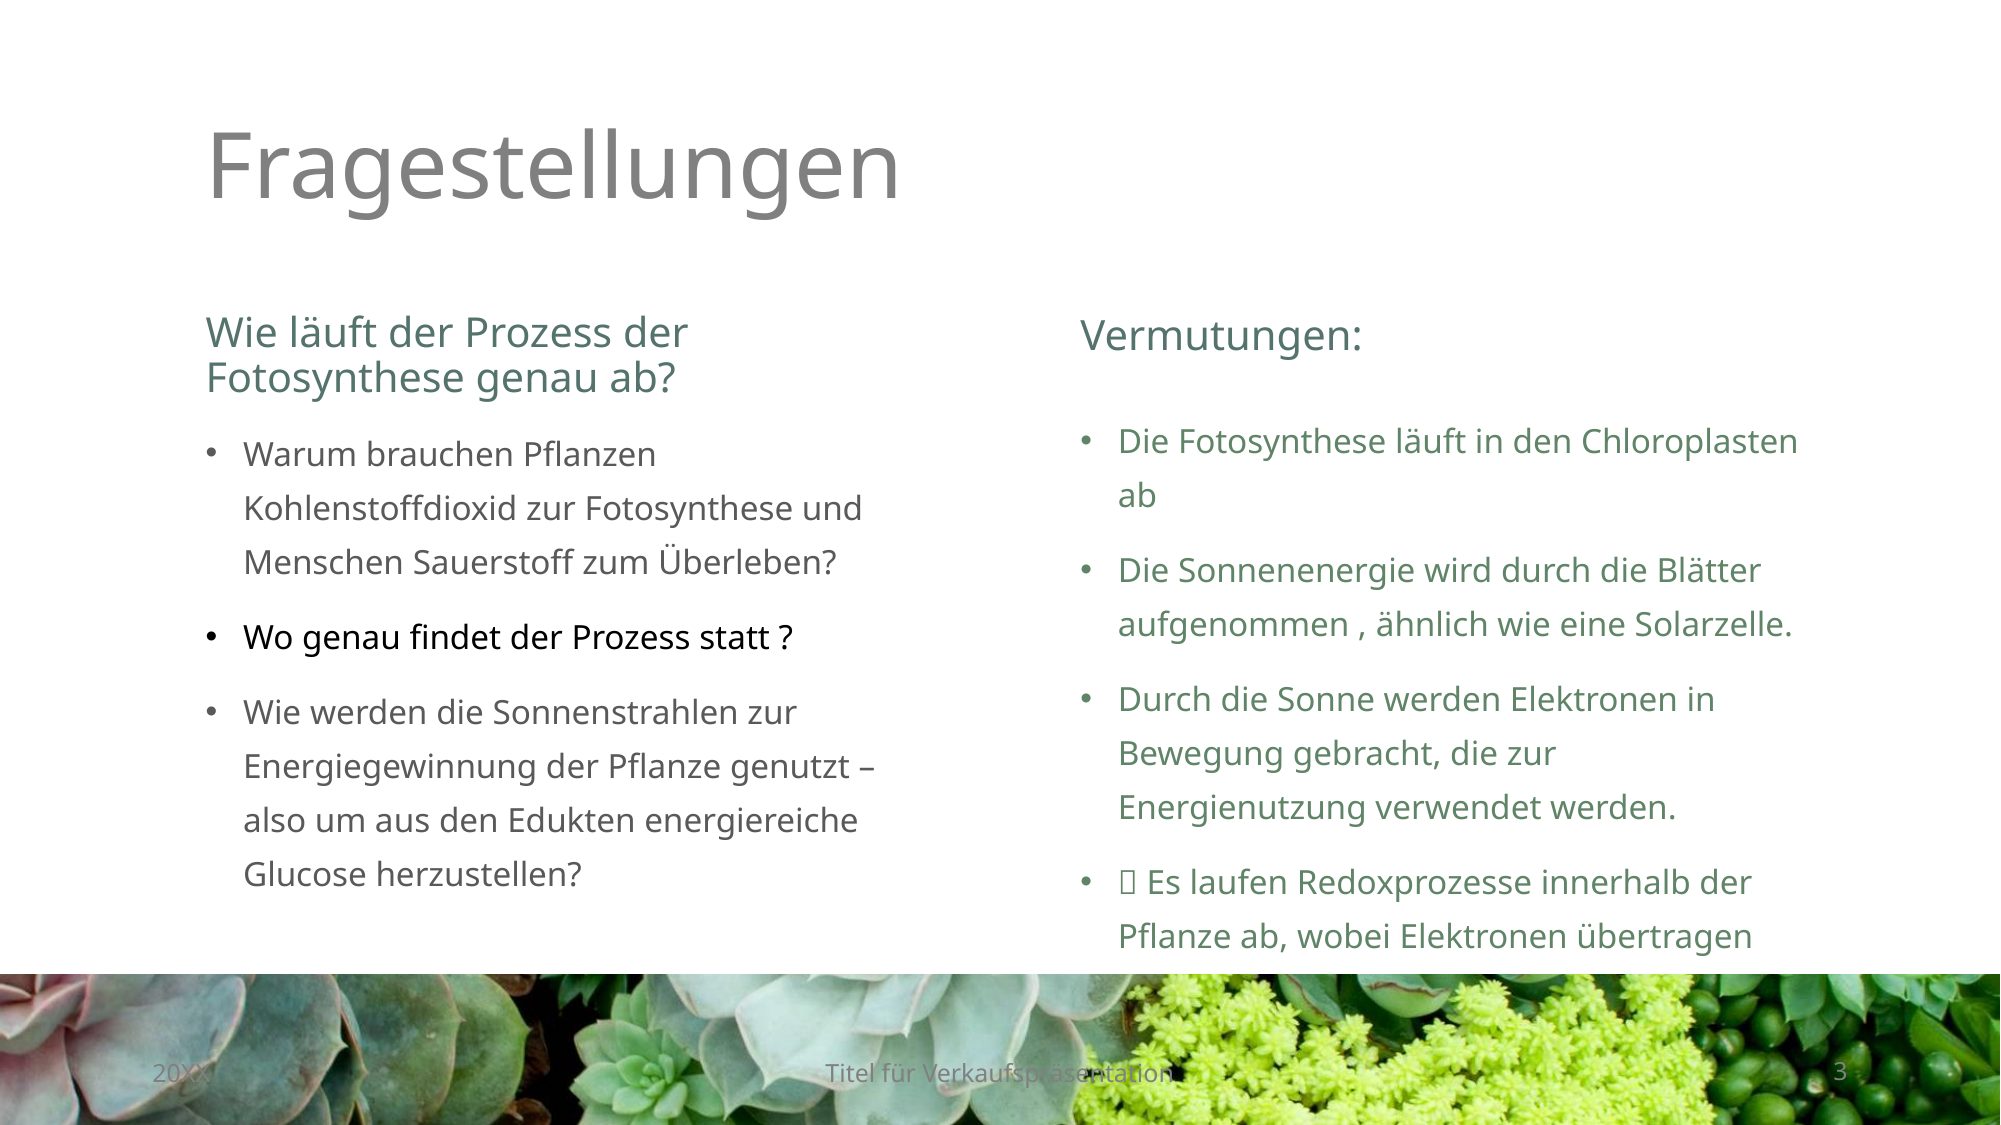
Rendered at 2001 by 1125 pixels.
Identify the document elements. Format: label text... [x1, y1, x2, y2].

list Wie läuft der Prozess der Fotosynthese genau ab? [190, 304, 941, 410]
list Die Fotosynthese läuft in den Chloroplasten ab Die Sonnenenergie wird durch die Blätter aufgenommen , ähnlich wie eine Solarzelle. Durch die Sonne werden Elektronen in Bewegung gebracht, die zur Energienutzung verwendet werden.  Es laufen Redoxprozesse innerhalb der Pflanze ab, wobei Elektronen übertragen werden. [1065, 398, 1816, 924]
picture [0, 974, 2000, 1125]
list Vermutungen: [1065, 284, 1816, 390]
title Fragestellungen [190, 59, 1863, 278]
list Warum brauchen Pflanzen Kohlenstoffdioxid zur Fotosynthese und Menschen Sauerstoff zum Überleben? Wo genau findet der Prozess statt ? Wie werden die Sonnenstrahlen zur Energiegewinnung der Pflanze genutzt – also um aus den Edukten energiereiche Glucose herzustellen? [190, 410, 941, 936]
